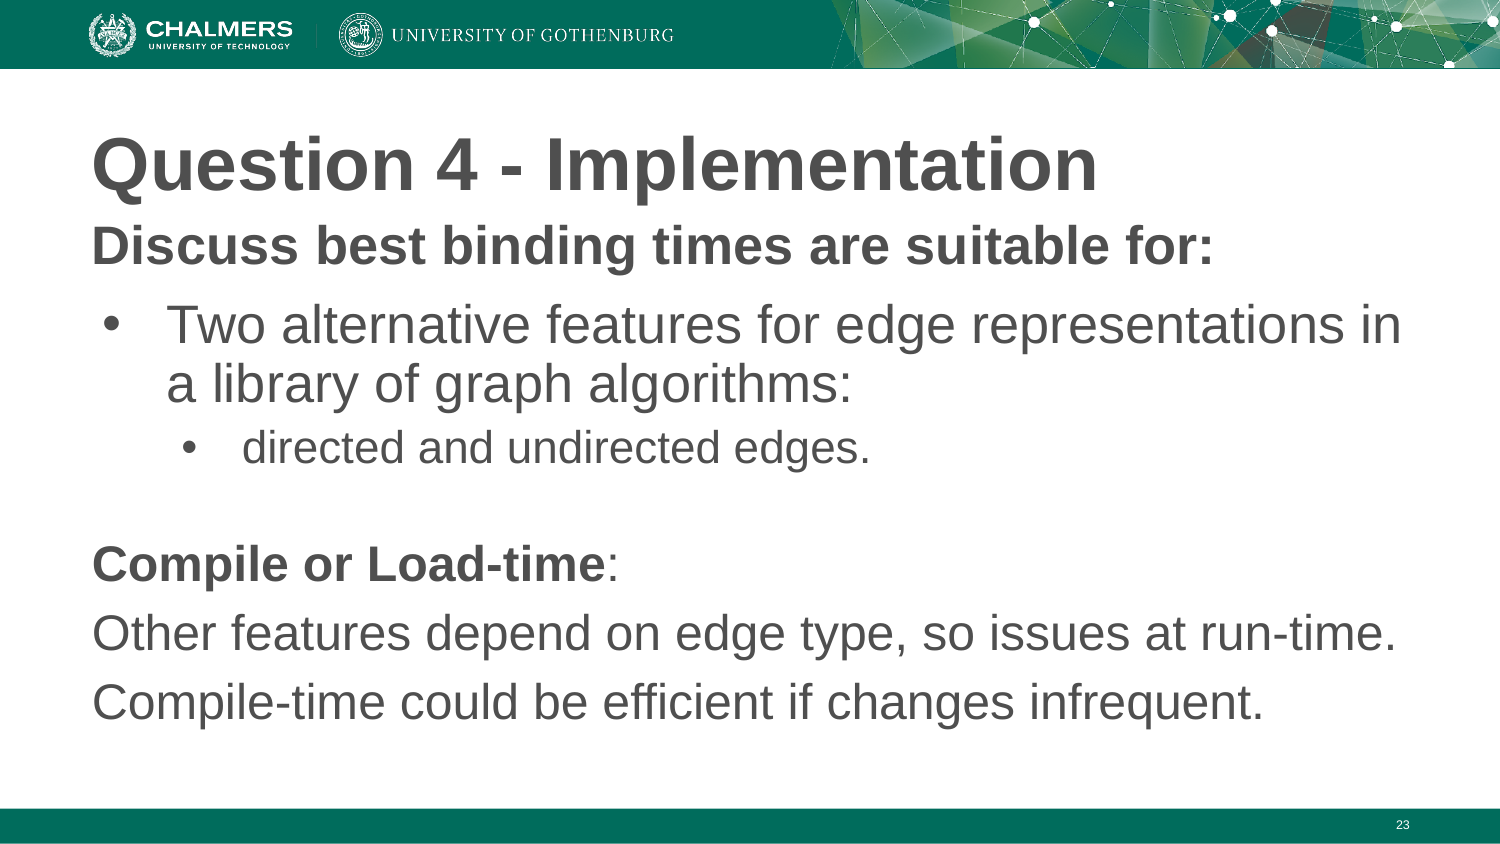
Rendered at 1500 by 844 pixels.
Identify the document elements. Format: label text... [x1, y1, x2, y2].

list Discuss best binding times are suitable for: Two alternative features for edge representations in a library of graph algorithms: directed and undirected edges. [76, 210, 1425, 507]
title Question 4 - Implementation [76, 100, 1425, 210]
picture [64, 0, 696, 85]
text_box Compile or Load-time: Other features depend on edge type, so issues at run-time. Compile-time could be efficient if changes infrequent. [76, 507, 1425, 780]
picture [759, 0, 1500, 68]
slide_number ‹#› [1074, 809, 1425, 844]
